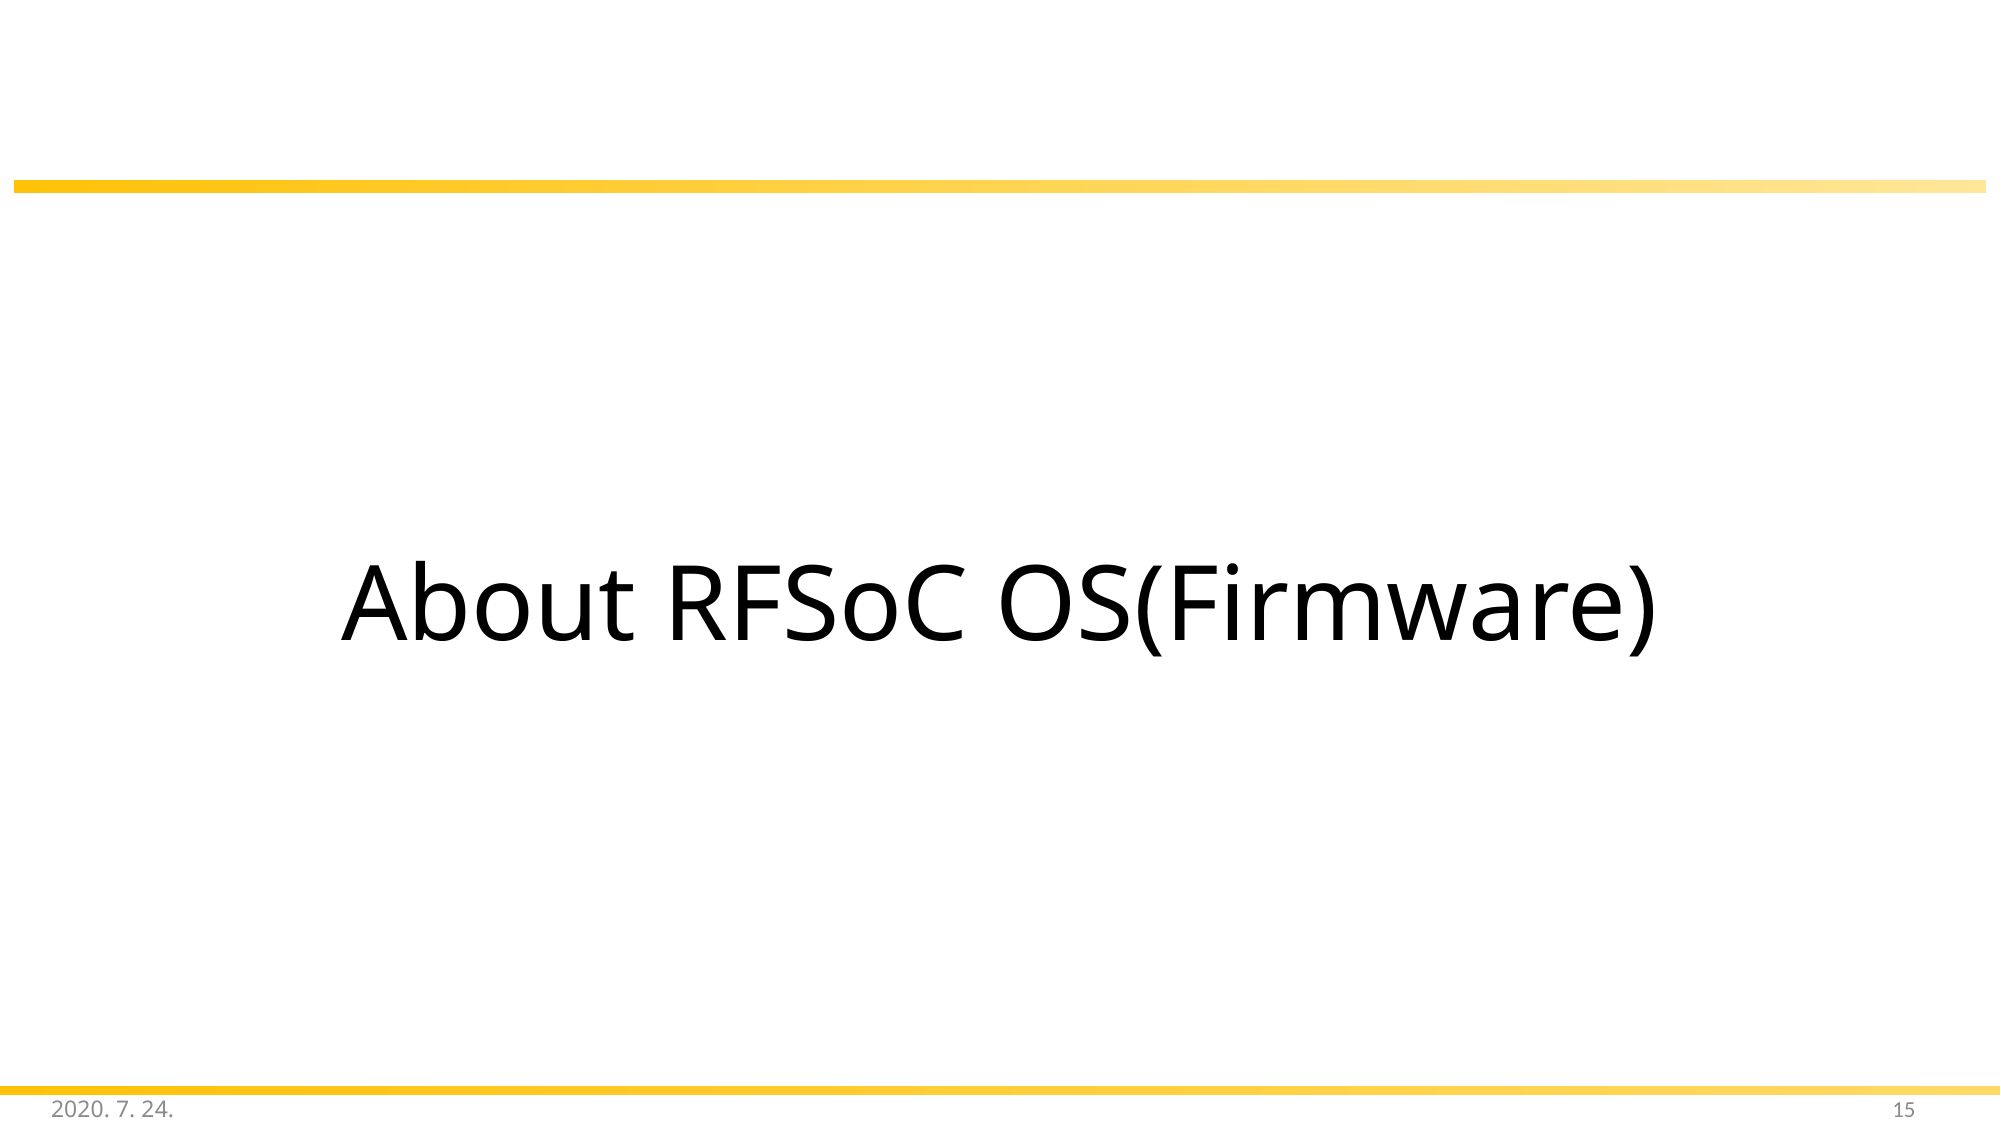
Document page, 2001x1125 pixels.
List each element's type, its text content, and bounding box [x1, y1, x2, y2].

slide_number 2020. 7. 24. [36, 1078, 486, 1125]
list About RFSoC OS(Firmware) [13, 201, 1986, 1014]
text_box [1008, 180, 1014, 192]
slide_number 15 [1480, 1078, 1931, 1125]
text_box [599, 180, 605, 192]
